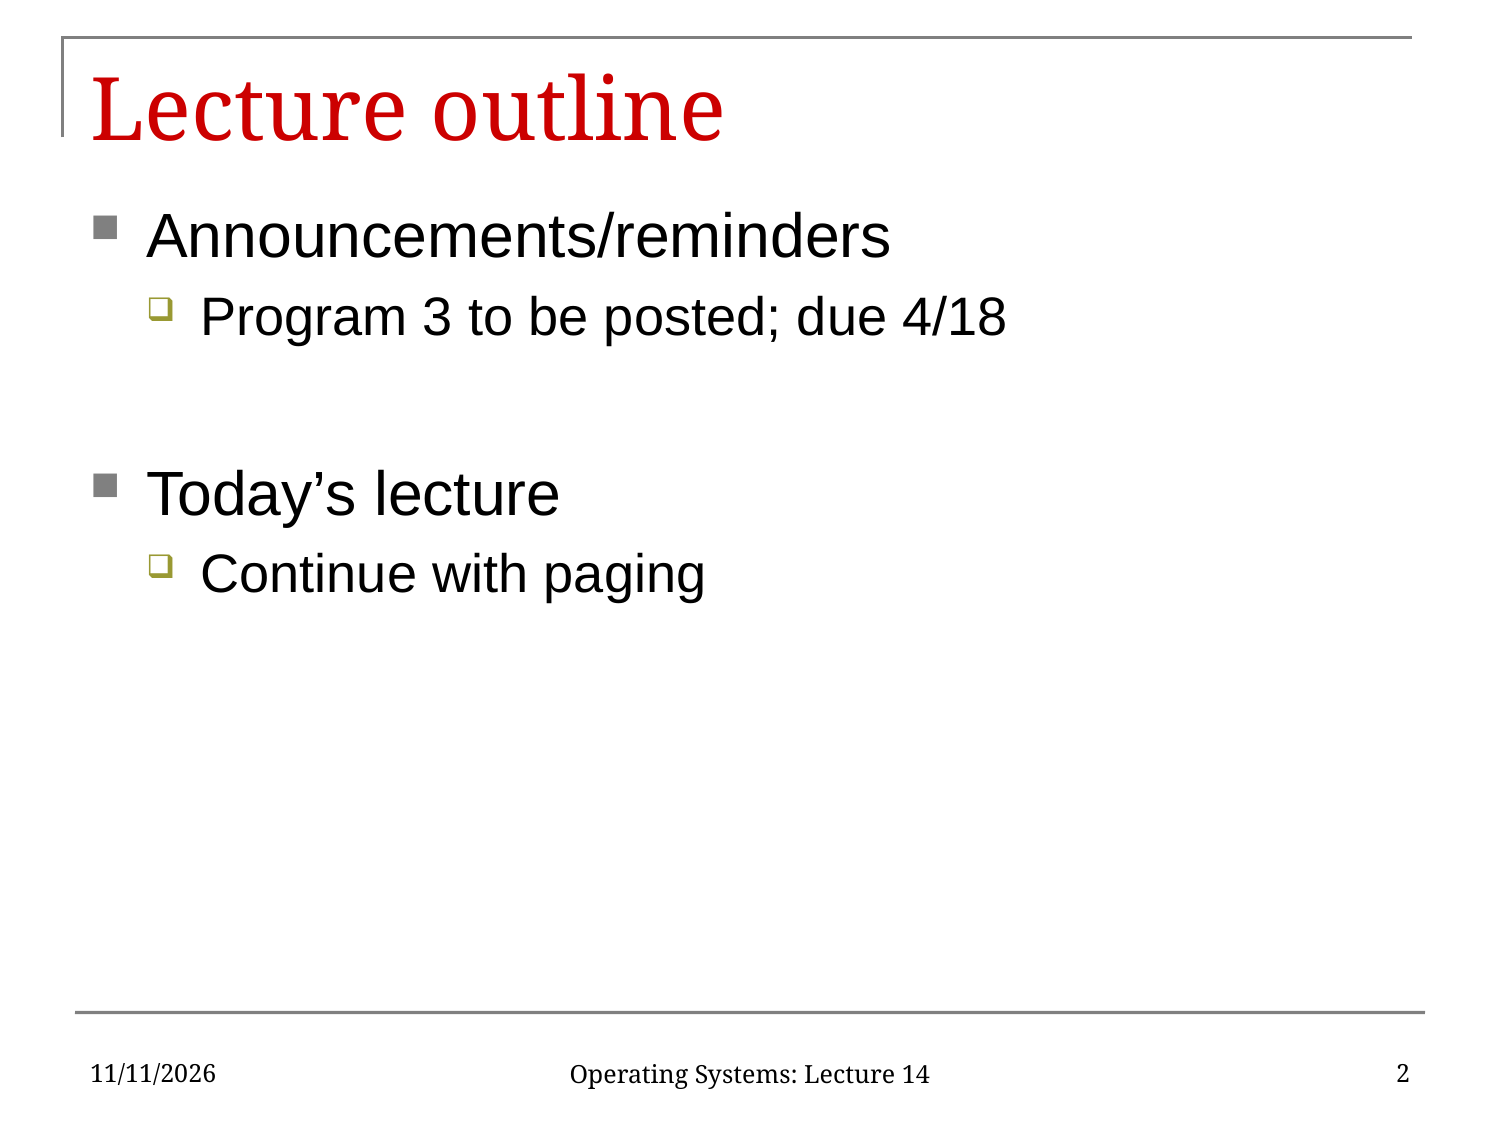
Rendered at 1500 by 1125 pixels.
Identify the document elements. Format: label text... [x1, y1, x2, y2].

list Announcements/reminders Program 3 to be posted; due 4/18 Today’s lecture Continue with paging [75, 187, 1425, 1006]
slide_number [74, 1023, 426, 1100]
slide_number 2 [1074, 1023, 1426, 1100]
title Lecture outline [75, 45, 1425, 163]
footer Operating Systems: Lecture 14 [512, 1024, 988, 1101]
